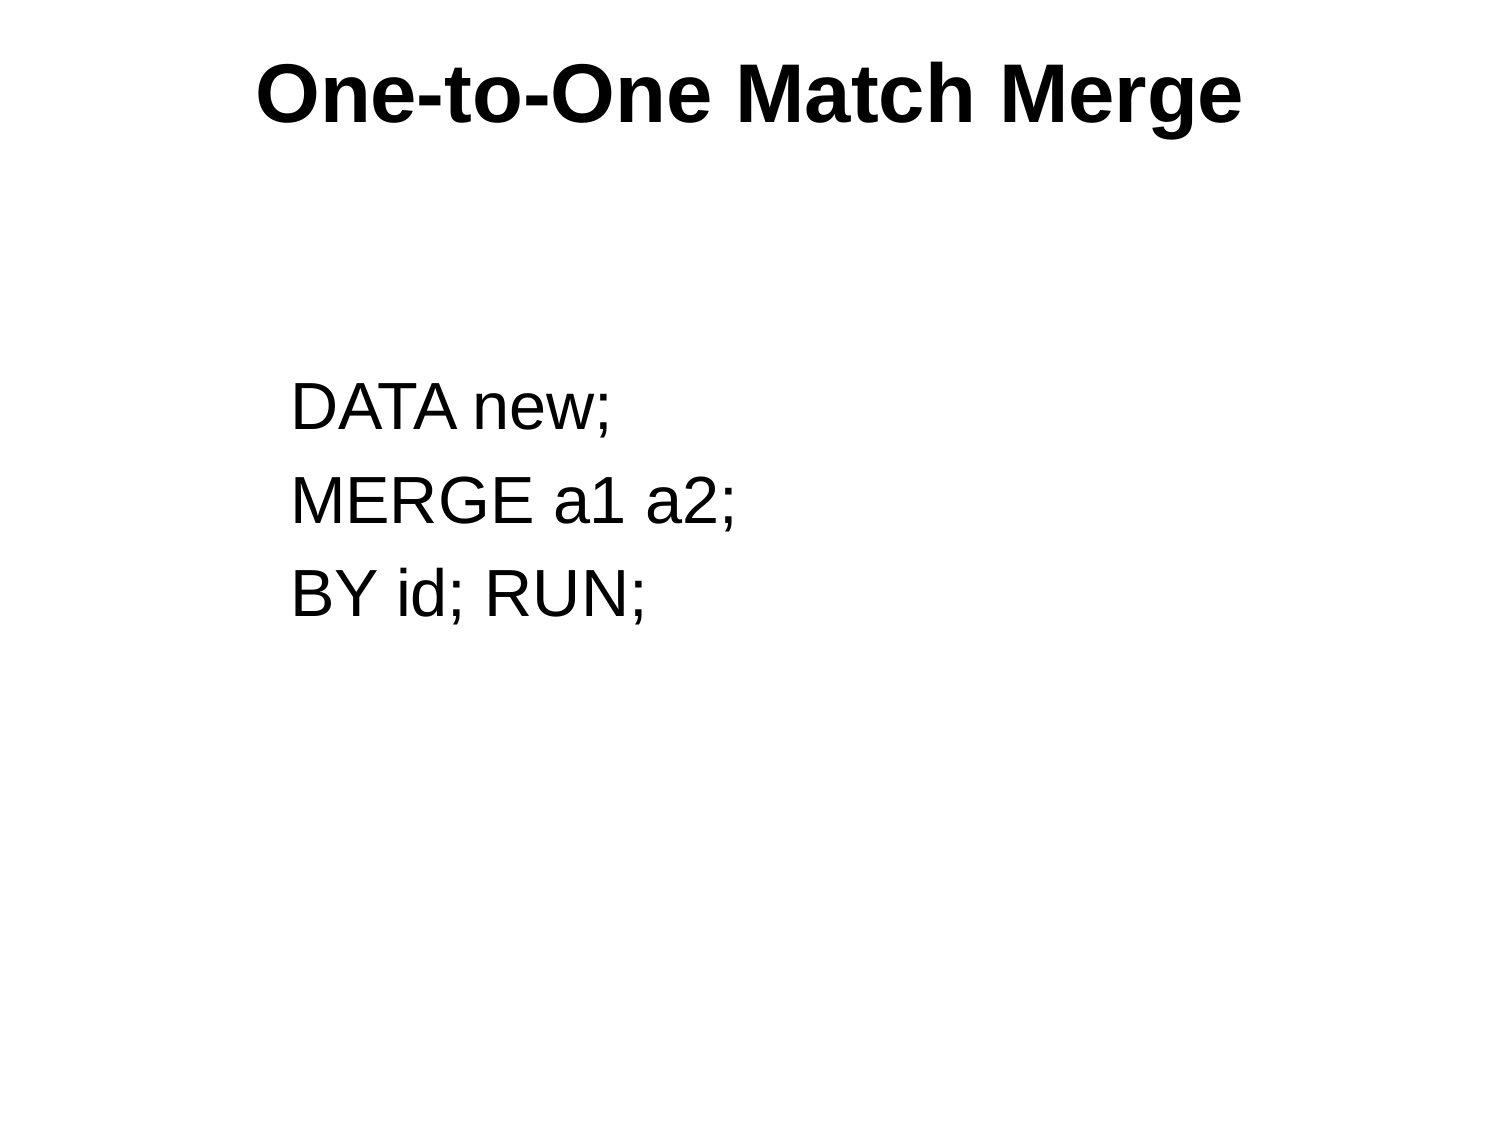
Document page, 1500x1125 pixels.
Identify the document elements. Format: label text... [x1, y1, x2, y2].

list DATA new; MERGE a1 a2; BY id; RUN; [275, 262, 1425, 1005]
title One-to-One Match Merge [75, 45, 1425, 233]
